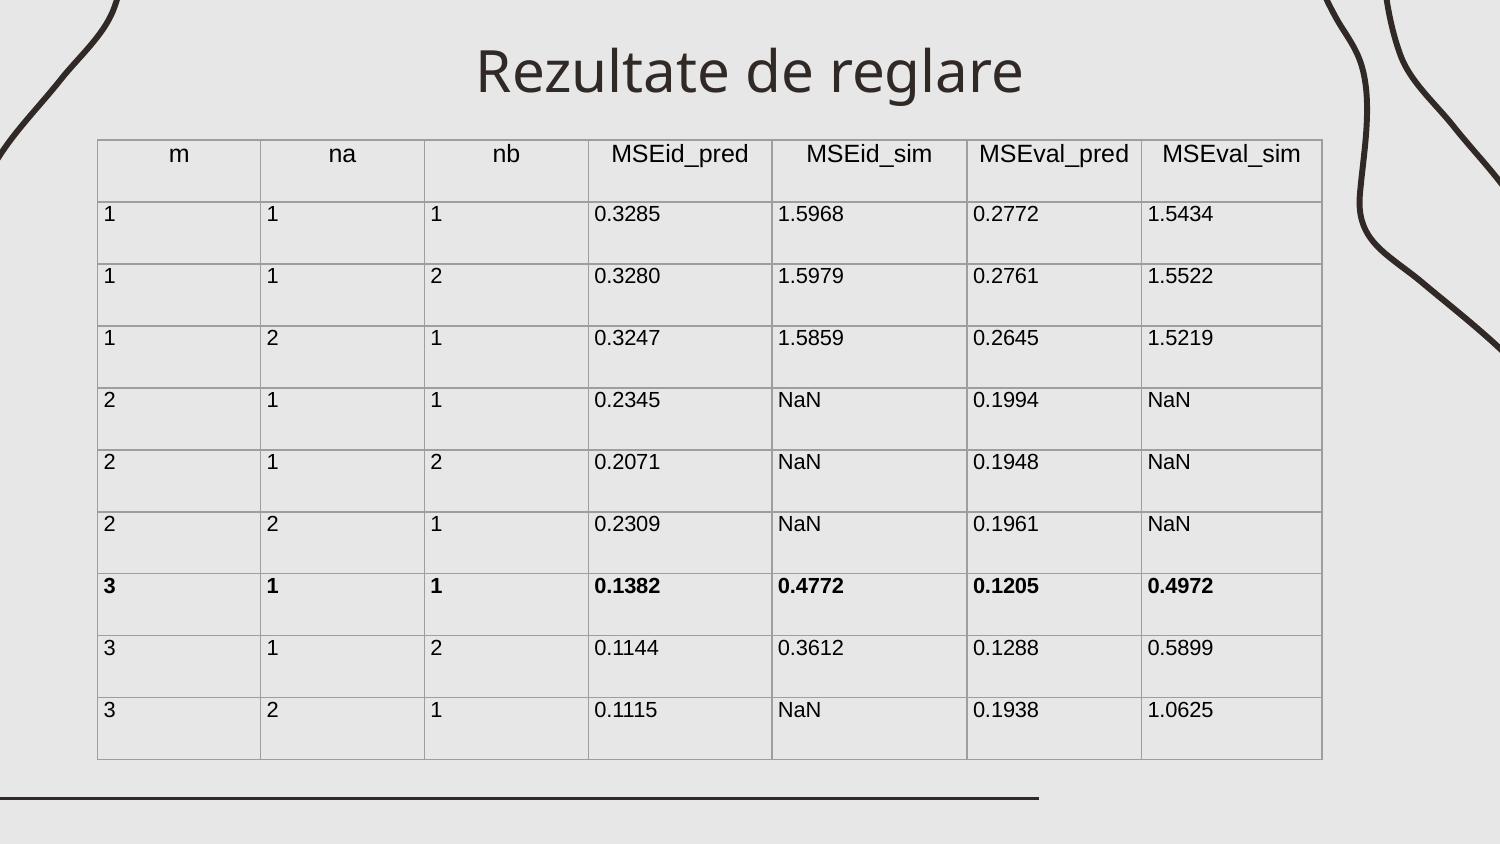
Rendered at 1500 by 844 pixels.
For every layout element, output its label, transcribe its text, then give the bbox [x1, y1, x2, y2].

table_cell 1 [261, 636, 424, 697]
table_cell 1 [425, 389, 588, 449]
table_cell 1 [425, 698, 588, 759]
table_cell 2 [425, 265, 588, 325]
table_cell 0.1948 [968, 451, 1141, 511]
table_header m [98, 141, 260, 201]
table_cell NaN [773, 513, 966, 573]
table_header nb [425, 141, 588, 201]
table_cell 1.5219 [1142, 327, 1321, 387]
table_cell 1.5968 [773, 203, 966, 263]
table_cell NaN [1142, 513, 1321, 573]
table_header MSEid_sim [773, 141, 966, 201]
table_cell NaN [773, 451, 966, 511]
table_cell 0.2772 [968, 203, 1141, 263]
table_cell 0.1115 [589, 698, 771, 759]
table_cell 0.2645 [968, 327, 1141, 387]
table_cell 1.5522 [1142, 265, 1321, 325]
table_cell 0.5899 [1142, 636, 1321, 697]
table_cell 1.5434 [1142, 203, 1321, 263]
table_cell 1 [98, 203, 260, 263]
table_cell NaN [773, 389, 966, 449]
table_cell 3 [98, 636, 260, 697]
table_cell 1 [261, 203, 424, 263]
table_cell 0.4972 [1142, 574, 1321, 635]
table_cell 2 [98, 513, 260, 573]
table_cell 3 [98, 574, 260, 635]
table_header MSEval_sim [1142, 141, 1321, 201]
table_cell 1.5859 [773, 327, 966, 387]
table_cell 0.3280 [589, 265, 771, 325]
table_cell 0.2309 [589, 513, 771, 573]
table_cell 0.1938 [968, 698, 1141, 759]
table_cell NaN [1142, 451, 1321, 511]
table_cell 0.2345 [589, 389, 771, 449]
table_cell 3 [98, 698, 260, 759]
table_cell 2 [261, 513, 424, 573]
table_cell 0.2761 [968, 265, 1141, 325]
table_cell 0.1382 [589, 574, 771, 635]
table_cell 1 [425, 327, 588, 387]
table_cell 1.5979 [773, 265, 966, 325]
table_cell 1 [98, 327, 260, 387]
table_cell 1 [425, 513, 588, 573]
table_cell 2 [425, 636, 588, 697]
table_cell 1 [261, 265, 424, 325]
table_cell 1 [261, 389, 424, 449]
table_header MSEval_pred [968, 141, 1141, 201]
table_cell 1.0625 [1142, 698, 1321, 759]
table_cell 0.2071 [589, 451, 771, 511]
table_cell 2 [261, 698, 424, 759]
table_cell NaN [1142, 389, 1321, 449]
table_cell 1 [261, 574, 424, 635]
table_cell 0.1144 [589, 636, 771, 697]
table_header MSEid_pred [589, 141, 771, 201]
table_cell 2 [425, 451, 588, 511]
table_cell 1 [261, 451, 424, 511]
table_cell 0.1961 [968, 513, 1141, 573]
table_cell 0.1994 [968, 389, 1141, 449]
table_cell 2 [98, 389, 260, 449]
table_cell 0.4772 [773, 574, 966, 635]
table_header na [261, 141, 424, 201]
title Rezultate de reglare [118, 0, 1382, 139]
table_cell 1 [425, 203, 588, 263]
table_cell 0.3247 [589, 327, 771, 387]
table_cell 0.3285 [589, 203, 771, 263]
table_cell 0.1288 [968, 636, 1141, 697]
table_cell 2 [261, 327, 424, 387]
table_cell 1 [98, 265, 260, 325]
table_cell 1 [425, 574, 588, 635]
table_cell NaN [773, 698, 966, 759]
table_cell 2 [98, 451, 260, 511]
table_cell 0.3612 [773, 636, 966, 697]
table_cell 0.1205 [968, 574, 1141, 635]
